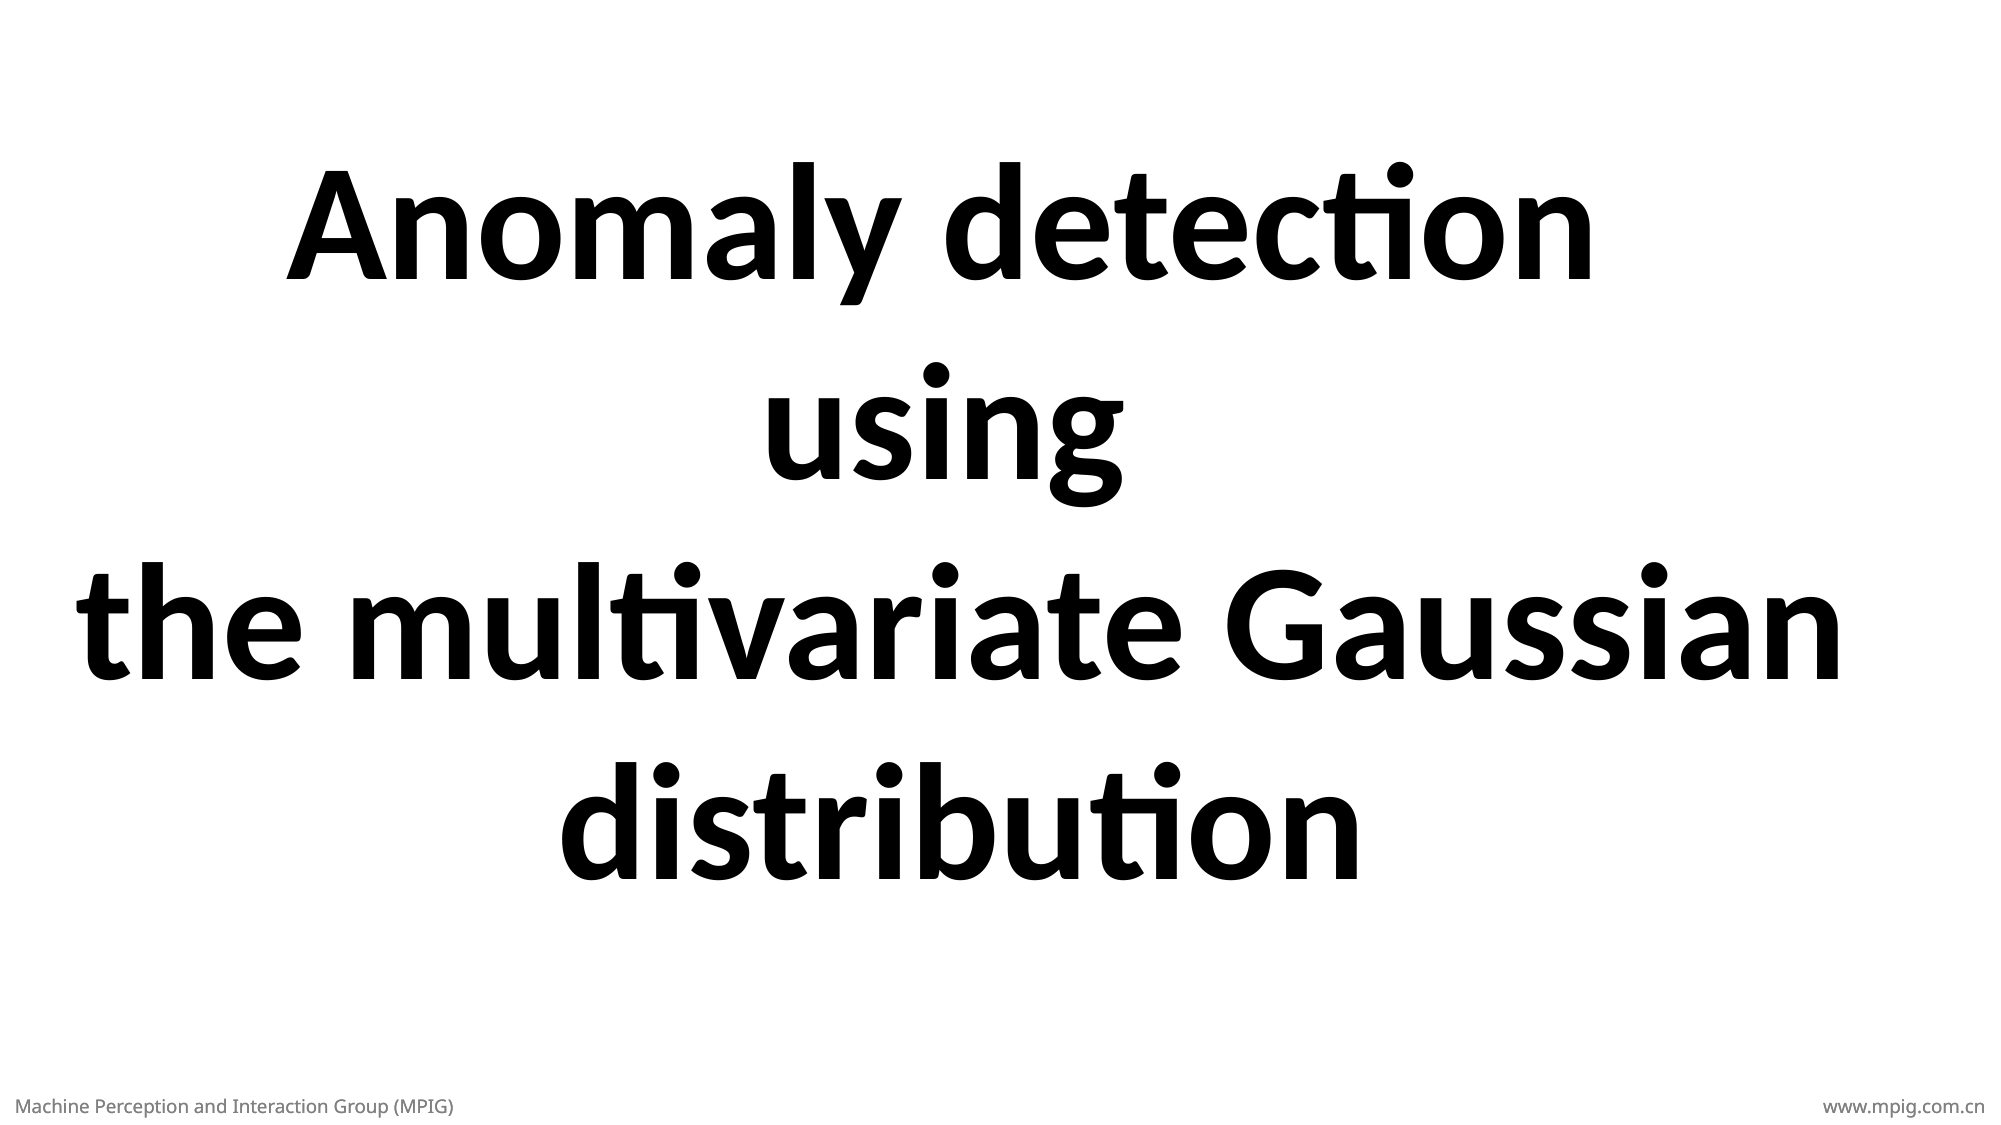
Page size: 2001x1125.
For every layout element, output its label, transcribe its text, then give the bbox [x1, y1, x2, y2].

text_box Anomaly detection using the multivariate Gaussian distribution [16, 105, 1908, 920]
